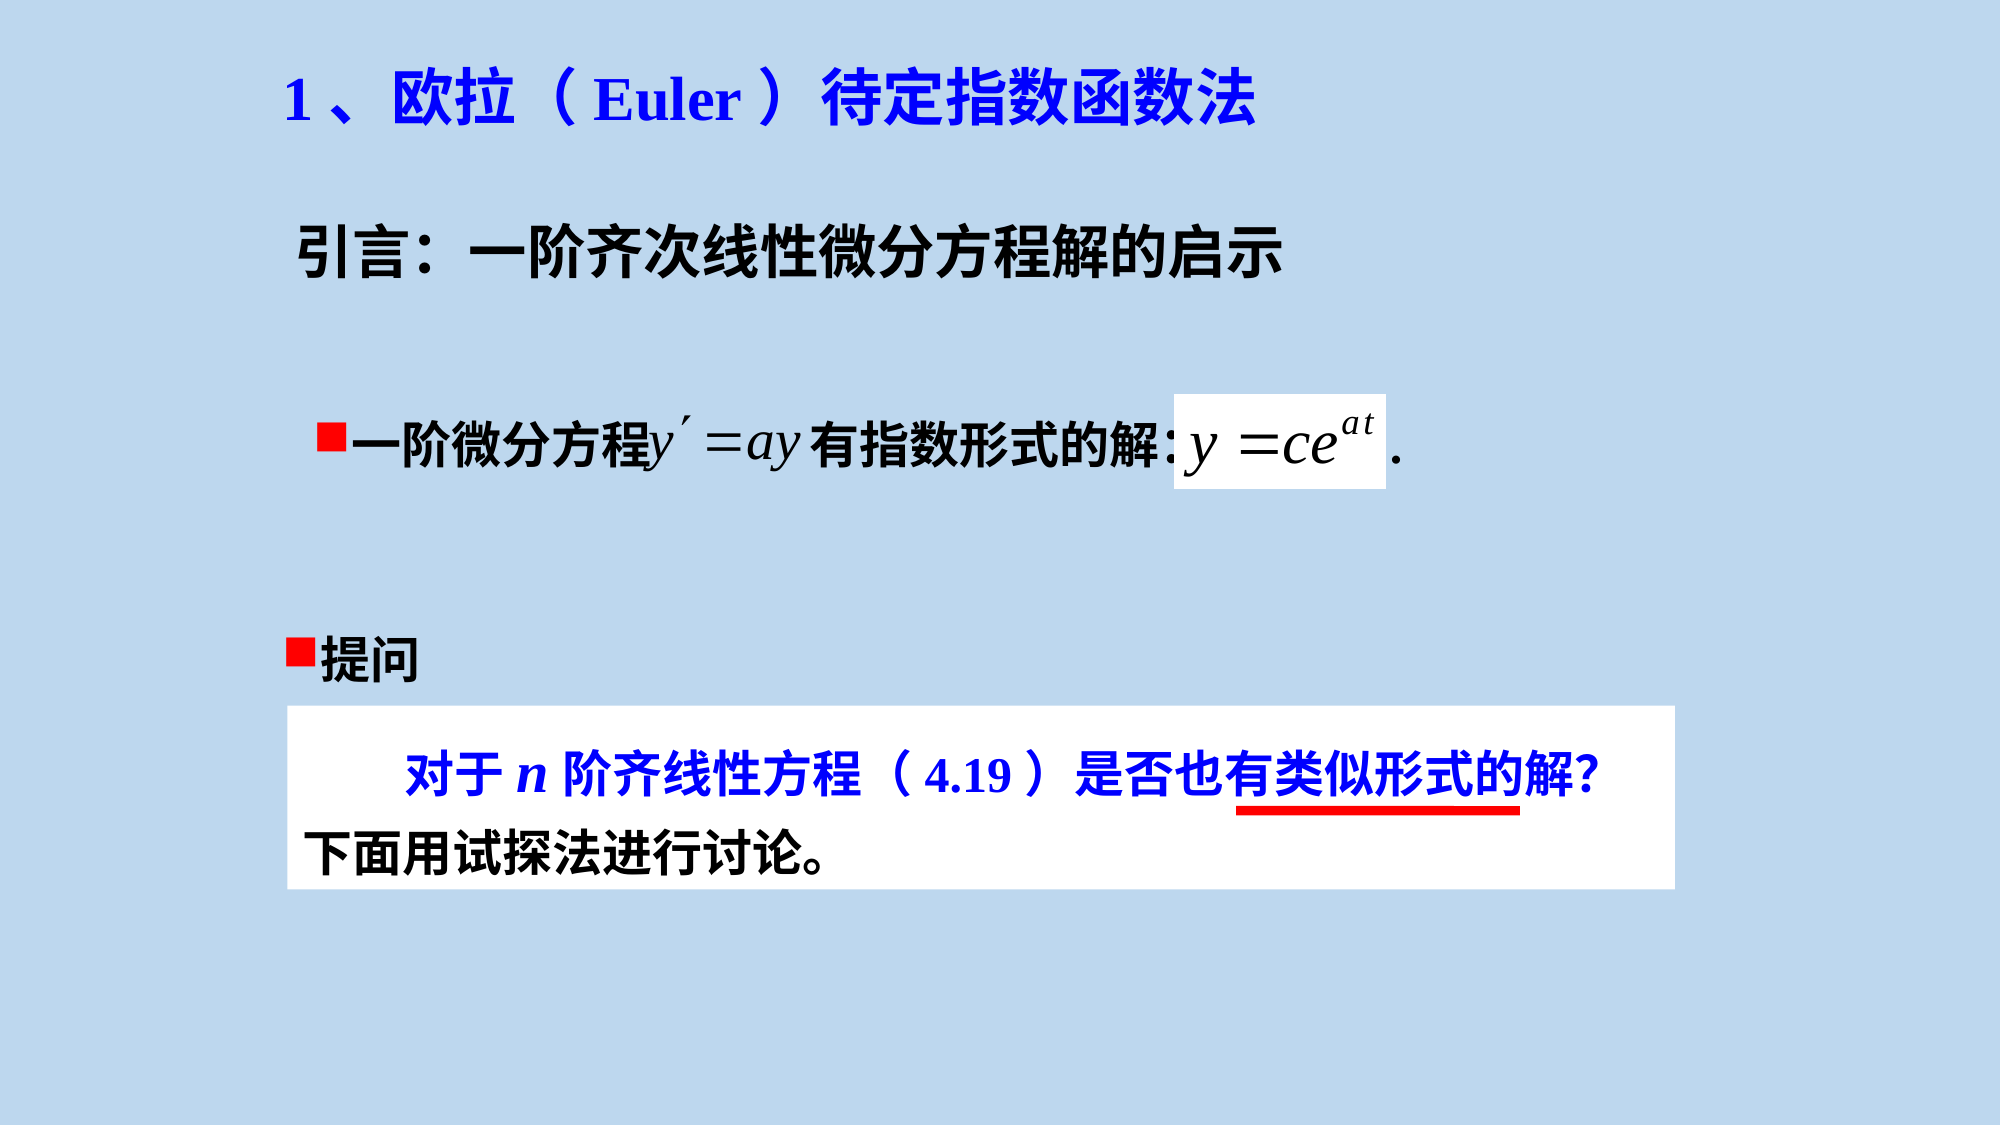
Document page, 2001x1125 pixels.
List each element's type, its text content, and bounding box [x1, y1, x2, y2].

text_box 提问 [267, 621, 436, 697]
text_box 对于n阶齐线性方程（4.19）是否也有类似形式的解？下面用试探法进行讨论。 [287, 705, 1675, 890]
text_box 引言：一阶齐次线性微分方程解的启示 [279, 208, 1485, 293]
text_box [279, 394, 1437, 490]
text_box 1、欧拉（Euler）待定指数函数法 [267, 50, 1418, 140]
